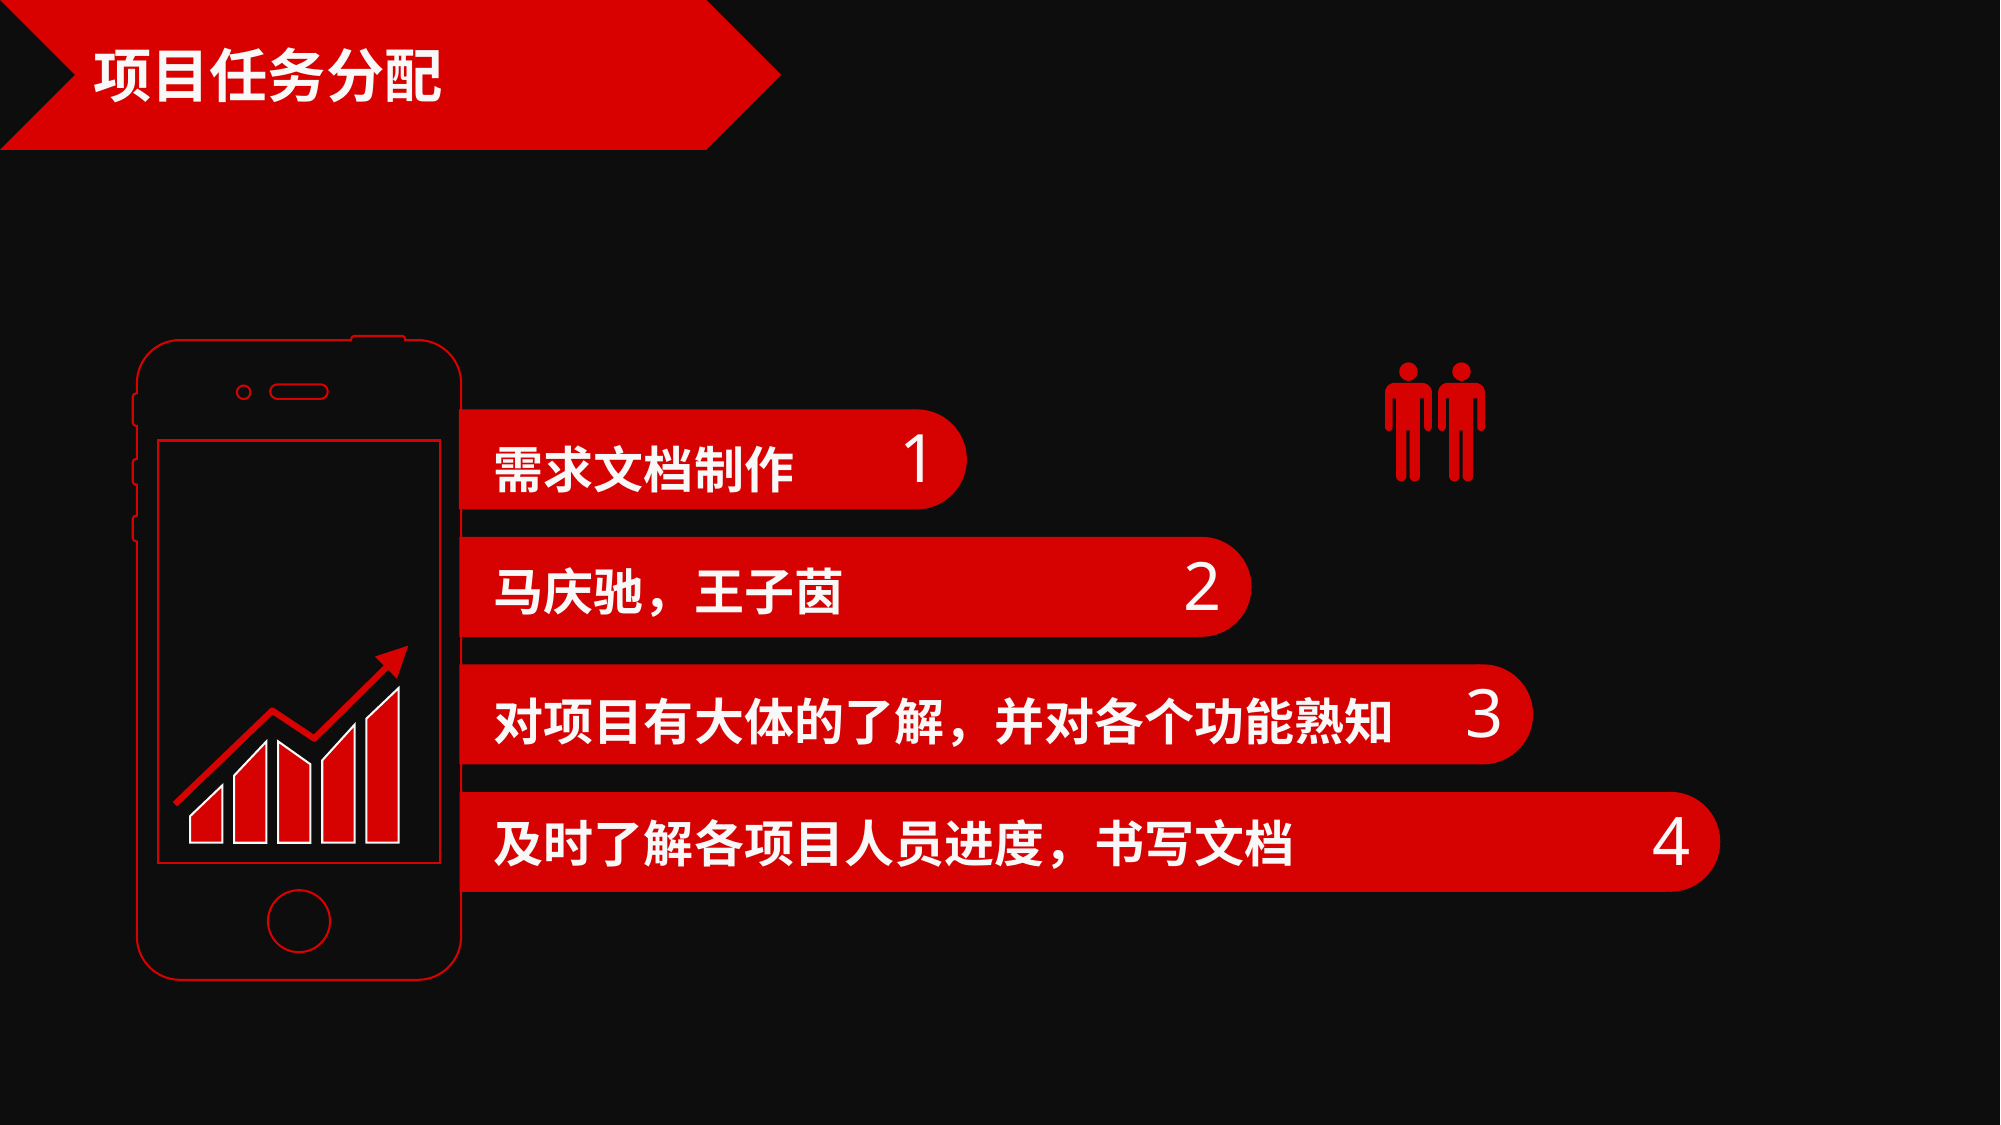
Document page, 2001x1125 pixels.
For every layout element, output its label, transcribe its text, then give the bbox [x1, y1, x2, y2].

text_box [462, 664, 1477, 765]
text_box [891, 409, 942, 416]
text_box [886, 499, 948, 510]
text_box 4 [1621, 798, 1723, 881]
text_box 2 [1152, 543, 1254, 626]
text_box [1458, 664, 1509, 671]
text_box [174, 645, 409, 843]
text_box [1646, 791, 1695, 798]
text_box 3 [1434, 671, 1535, 754]
text_box [1438, 382, 1486, 482]
text_box [462, 791, 1666, 892]
text_box [1639, 881, 1702, 892]
text_box [1452, 362, 1471, 381]
text_box 1 [867, 416, 969, 499]
text_box [1170, 626, 1233, 637]
text_box [1452, 754, 1514, 765]
text_box 马庆驰，王子茵 [493, 552, 1170, 618]
text_box 项目任务分配 [78, 32, 650, 117]
text_box 对项目有大体的了解，并对各个功能熟知 [493, 681, 1462, 747]
text_box 需求文档制作 [494, 426, 867, 492]
text_box [1177, 536, 1226, 543]
text_box [0, 0, 2000, 1125]
text_box [0, 0, 783, 151]
text_box [462, 536, 1198, 637]
text_box [1385, 382, 1432, 482]
text_box [1399, 362, 1418, 381]
text_box 及时了解各项目人员进度，书写文档 [493, 804, 1561, 870]
text_box [462, 409, 911, 510]
text_box [132, 335, 462, 980]
